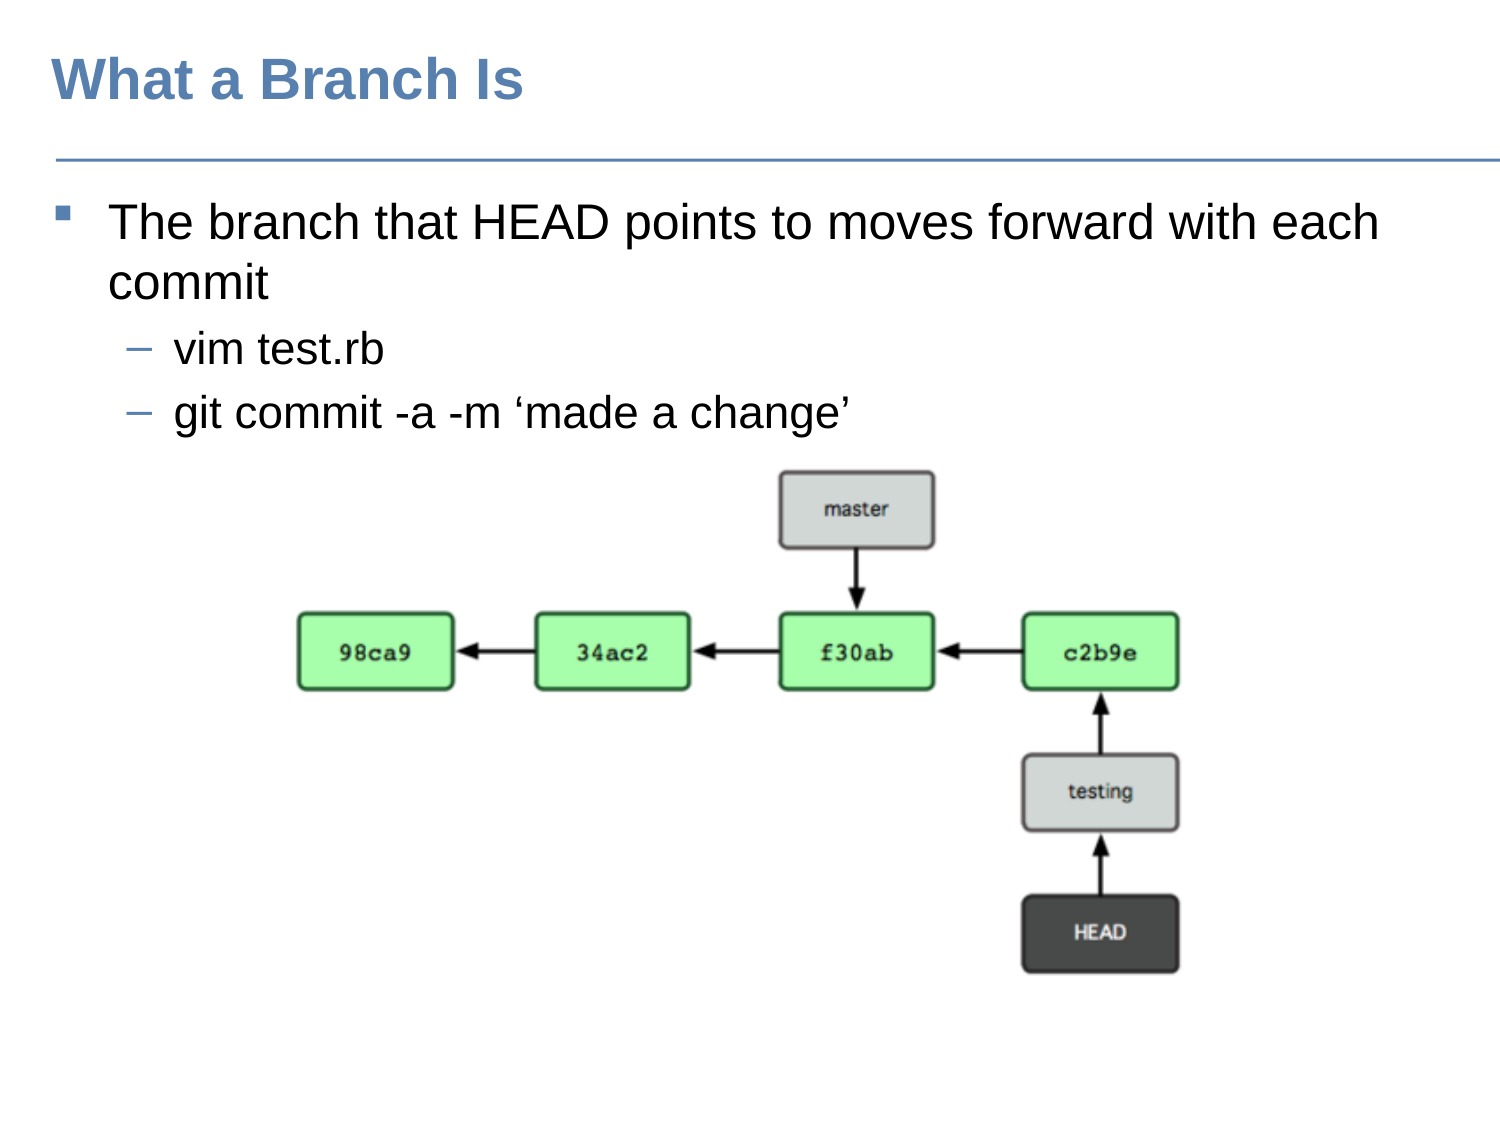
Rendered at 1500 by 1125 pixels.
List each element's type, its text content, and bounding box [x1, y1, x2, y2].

list The branch that HEAD points to moves forward with each commit vim test.rb git commit -a -m ‘made a change’ [36, 181, 1450, 977]
picture [294, 467, 1182, 977]
title What a Branch Is [36, 7, 1447, 145]
